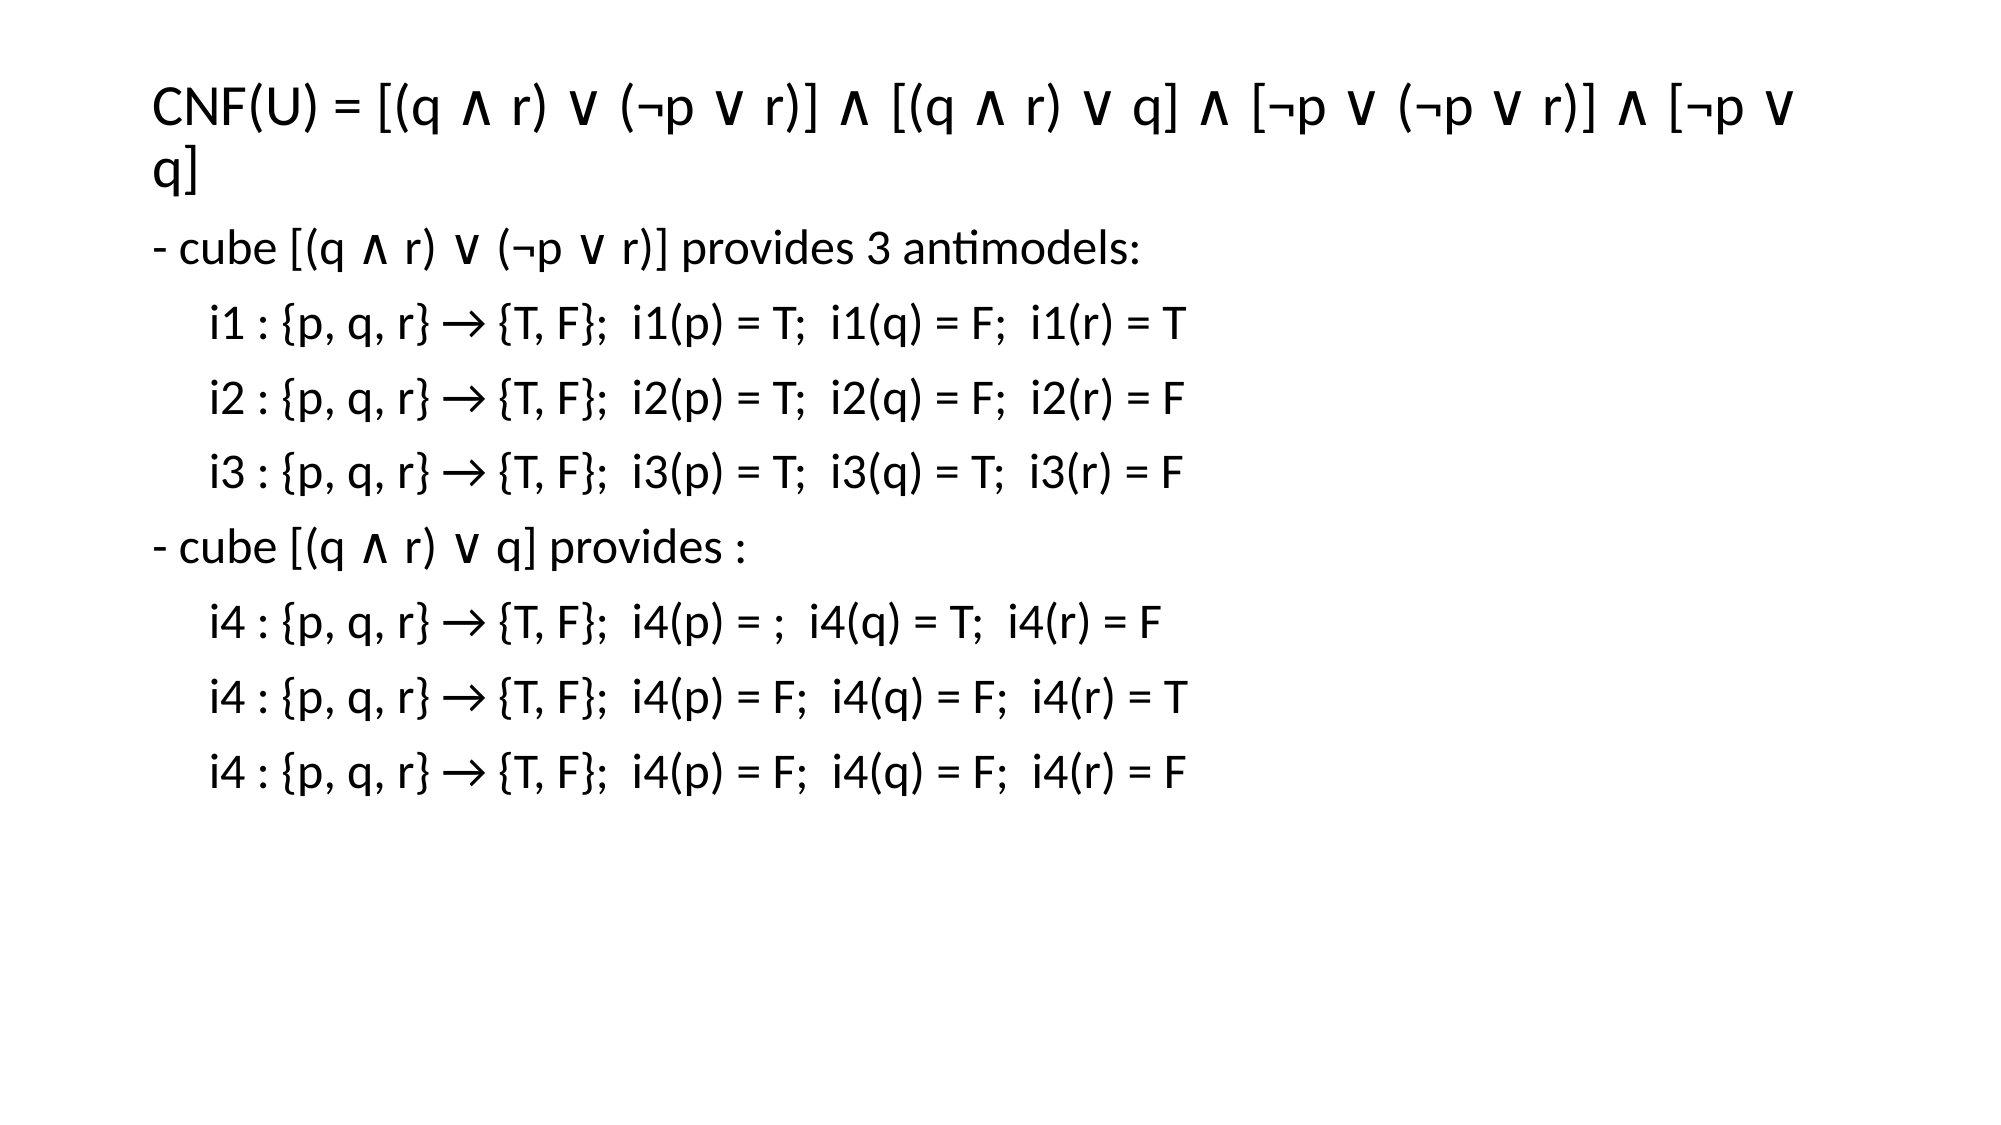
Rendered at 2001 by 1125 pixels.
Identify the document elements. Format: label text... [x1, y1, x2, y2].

list CNF(U) = [(q ∧ r) ∨ (¬p ∨ r)] ∧ [(q ∧ r) ∨ q] ∧ [¬p ∨ (¬p ∨ r)] ∧ [¬p ∨ q] - cube [(q ∧ r) ∨ (¬p ∨ r)] provides 3 antimodels: i1 : {p, q, r} → {T, F}; i1(p) = T; i1(q) = F; i1(r) = T i2 : {p, q, r} → {T, F}; i2(p) = T; i2(q) = F; i2(r) = F i3 : {p, q, r} → {T, F}; i3(p) = T; i3(q) = T; i3(r) = F - cube [(q ∧ r) ∨ q] provides : i4 : {p, q, r} → {T, F}; i4(p) = ; i4(q) = T; i4(r) = F i4 : {p, q, r} → {T, F}; i4(p) = F; i4(q) = F; i4(r) = T i4 : {p, q, r} → {T, F}; i4(p) = F; i4(q) = F; i4(r) = F [137, 67, 1863, 1057]
